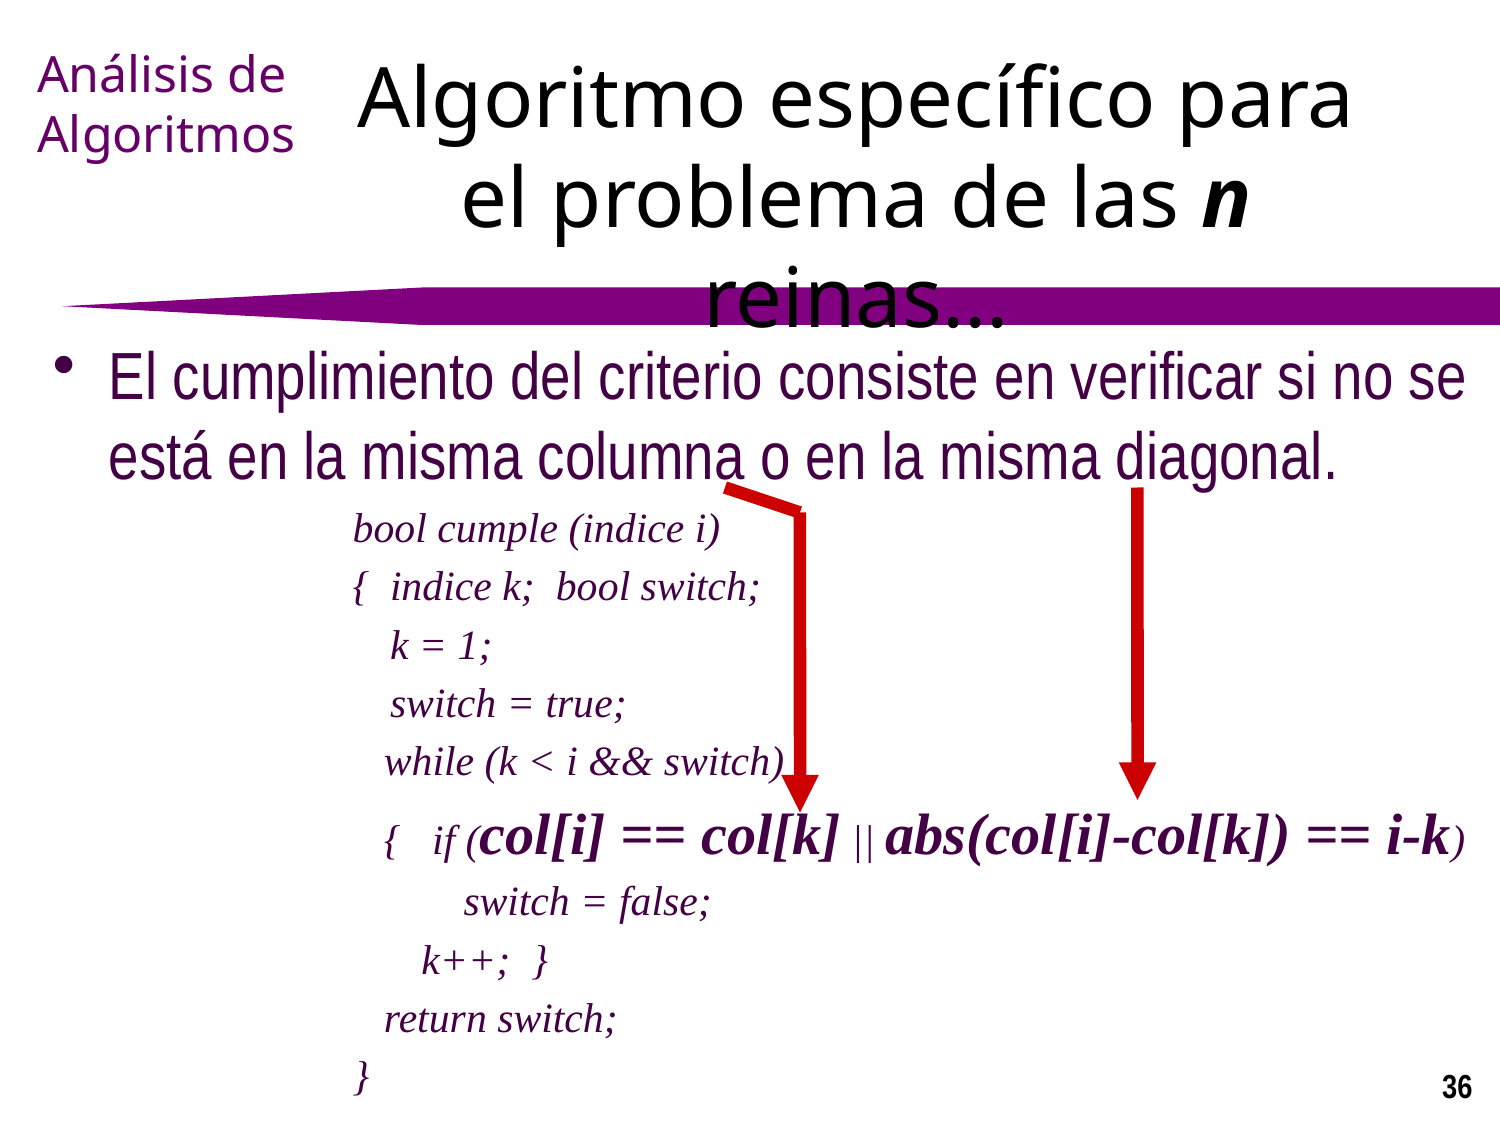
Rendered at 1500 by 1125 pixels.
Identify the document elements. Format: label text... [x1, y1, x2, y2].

title Algoritmo específico para el problema de las n reinas... [324, 99, 1388, 288]
text_box [1131, 487, 1144, 800]
text_box [793, 512, 807, 813]
slide_number 36 [1174, 1074, 1488, 1113]
list El cumplimiento del criterio consiste en verificar si no se está en la misma columna o en la misma diagonal. bool cumple (indice i) { indice k; bool switch; k = 1; switch = true; while (k < i && switch) { if (col[i] == col[k] || abs(col[i]-col[k]) == i-k) switch = false; k++; } return switch; } [37, 324, 1500, 1001]
